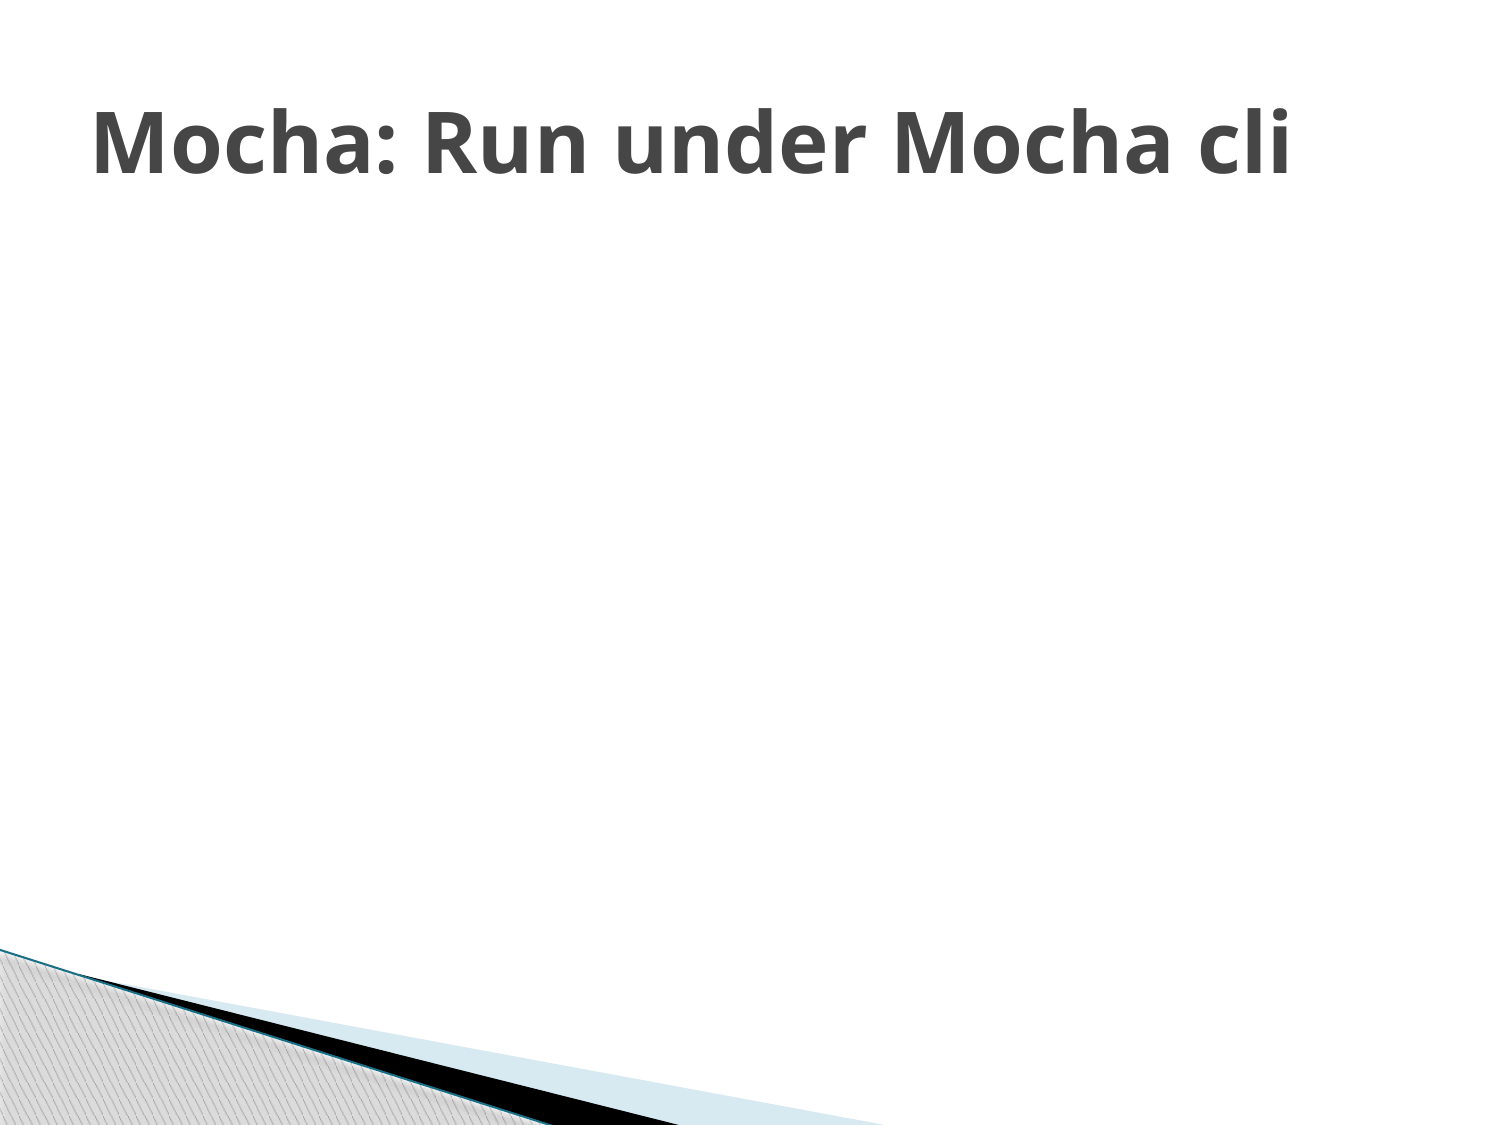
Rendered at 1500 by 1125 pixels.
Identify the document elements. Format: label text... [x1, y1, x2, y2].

title Mocha: Run under Mocha cli [75, 45, 1425, 233]
